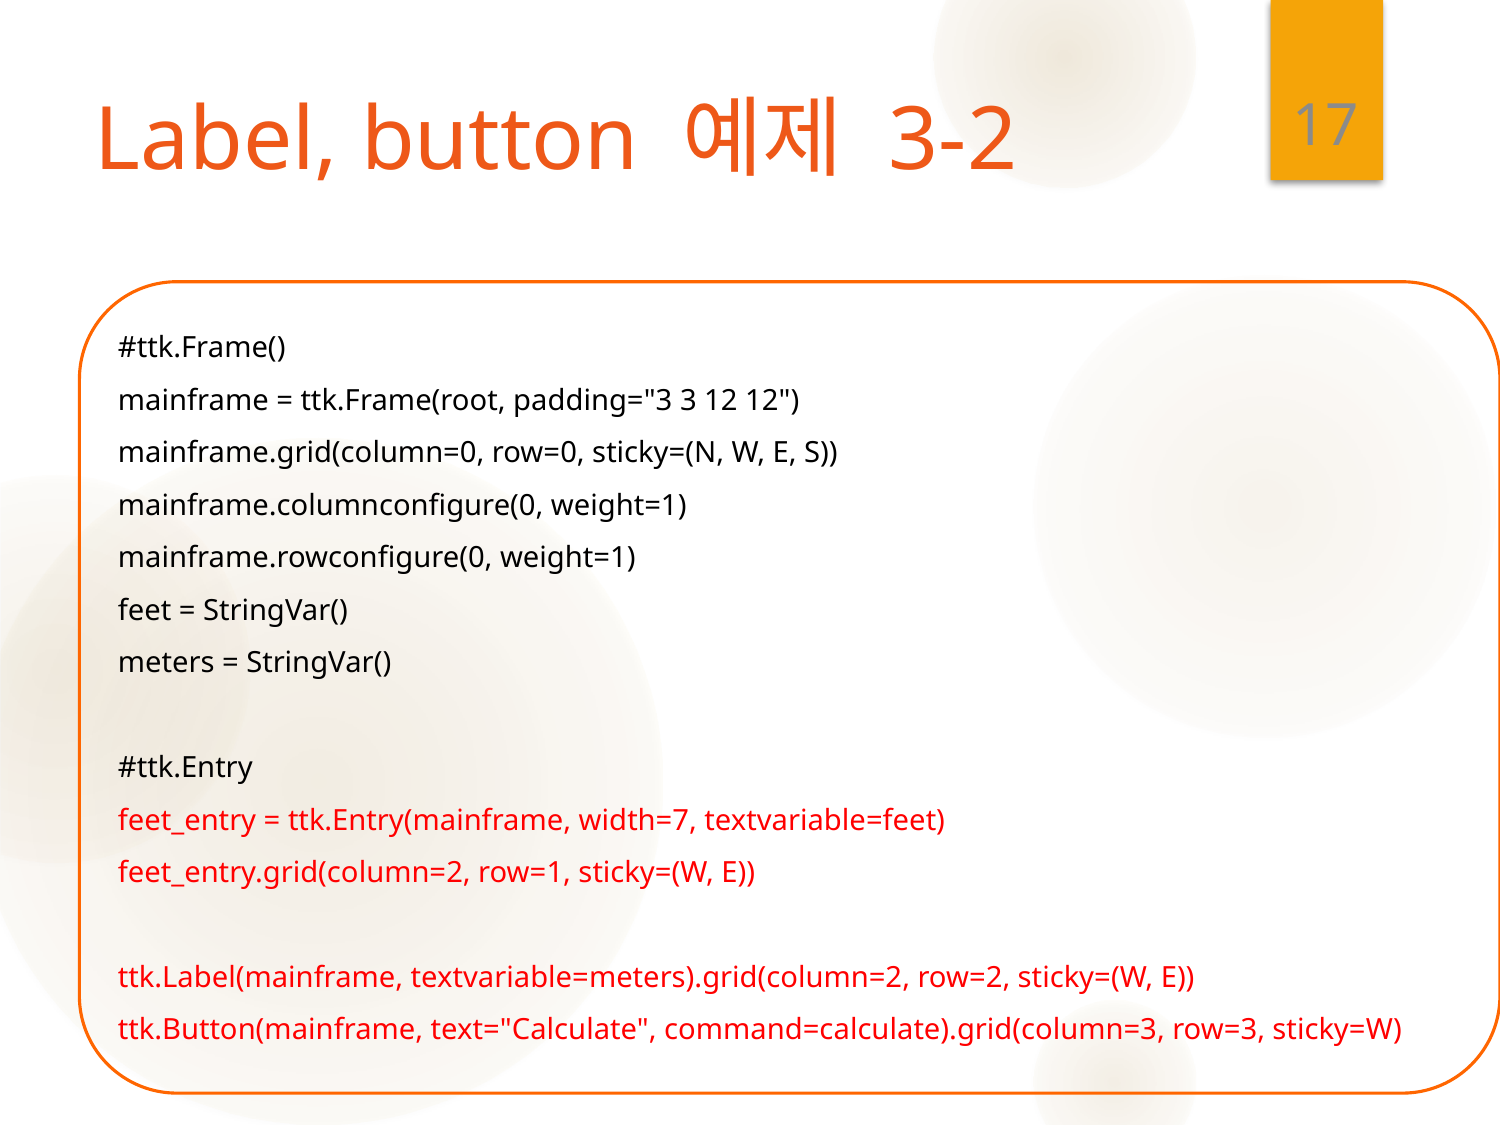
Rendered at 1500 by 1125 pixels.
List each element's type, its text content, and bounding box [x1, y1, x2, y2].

title Label, button 예제 3-2 [79, 74, 1237, 304]
text_box [116, 281, 1464, 303]
text_box #ttk.Frame() mainframe = ttk.Frame(root, padding="3 3 12 12") mainframe.grid(column=0, row=0, sticky=(N, W, E, S)) mainframe.columnconfigure(0, weight=1) mainframe.rowconfigure(0, weight=1) feet = StringVar() meters = StringVar() #ttk.Entry feet_entry = ttk.Entry(mainframe, width=7, textvariable=feet) feet_entry.grid(column=2, row=1, sticky=(W, E)) ttk.Label(mainframe, textvariable=meters).grid(column=2, row=2, sticky=(W, E)) ttk.Button(mainframe, text="Calculate", command=calculate).grid(column=3, row=3, sticky=W) [103, 303, 1500, 1106]
text_box [79, 315, 103, 1060]
slide_number 17 [1273, 48, 1378, 175]
